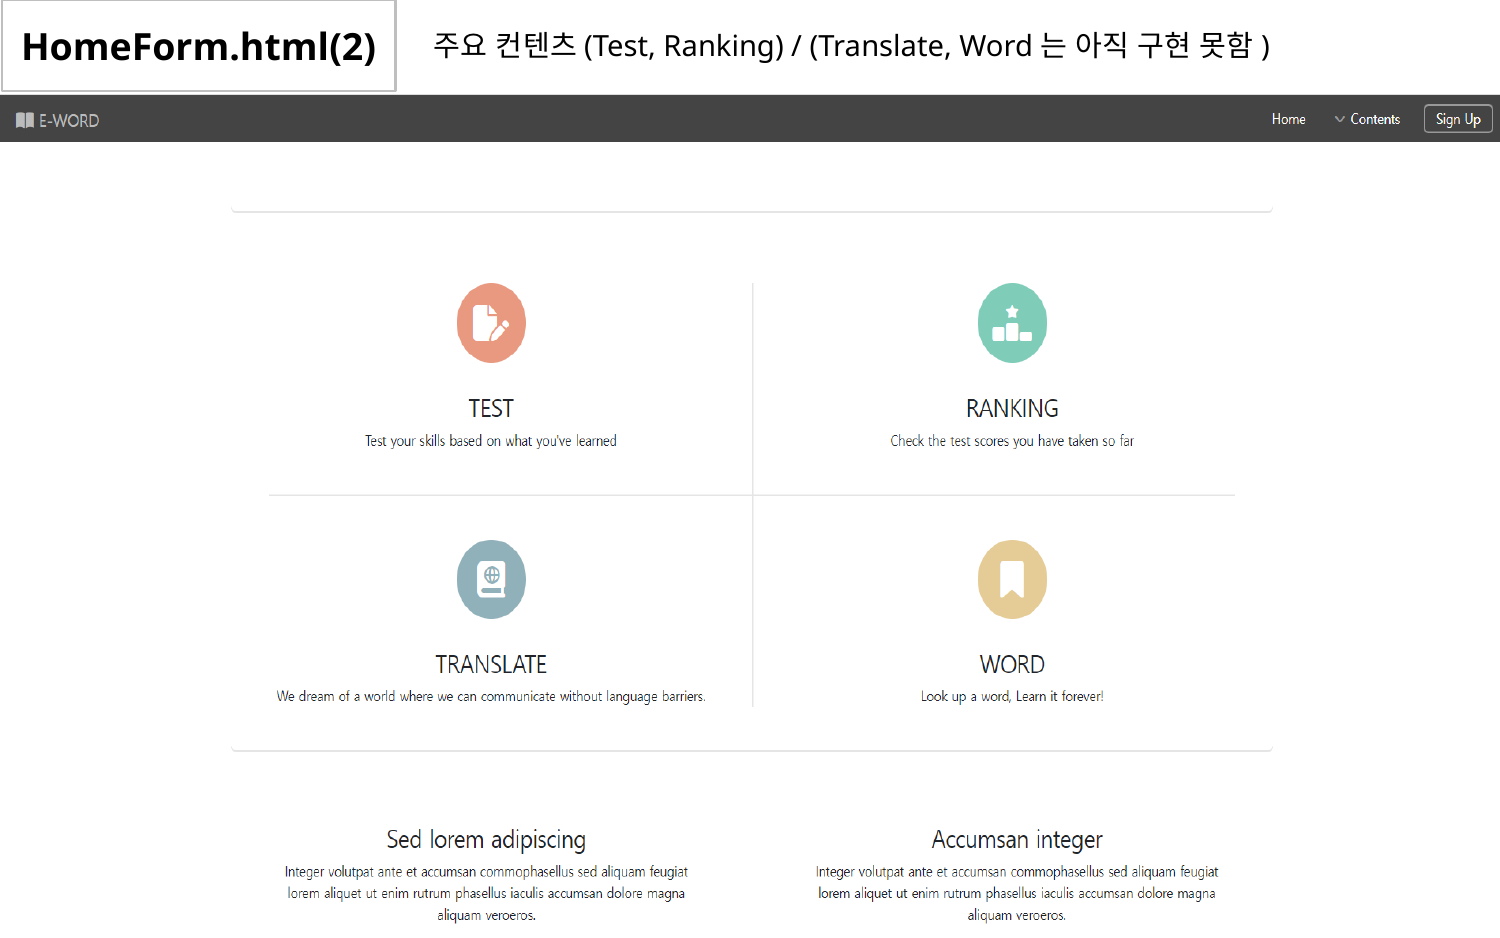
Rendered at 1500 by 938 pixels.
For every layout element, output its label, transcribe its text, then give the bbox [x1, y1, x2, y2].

text_box HomeForm.html(2) [0, 0, 398, 92]
picture [0, 94, 1500, 938]
text_box 주요 컨텐츠(Test, Ranking) / (Translate, Word는 아직 구현 못함) [419, 19, 1471, 70]
